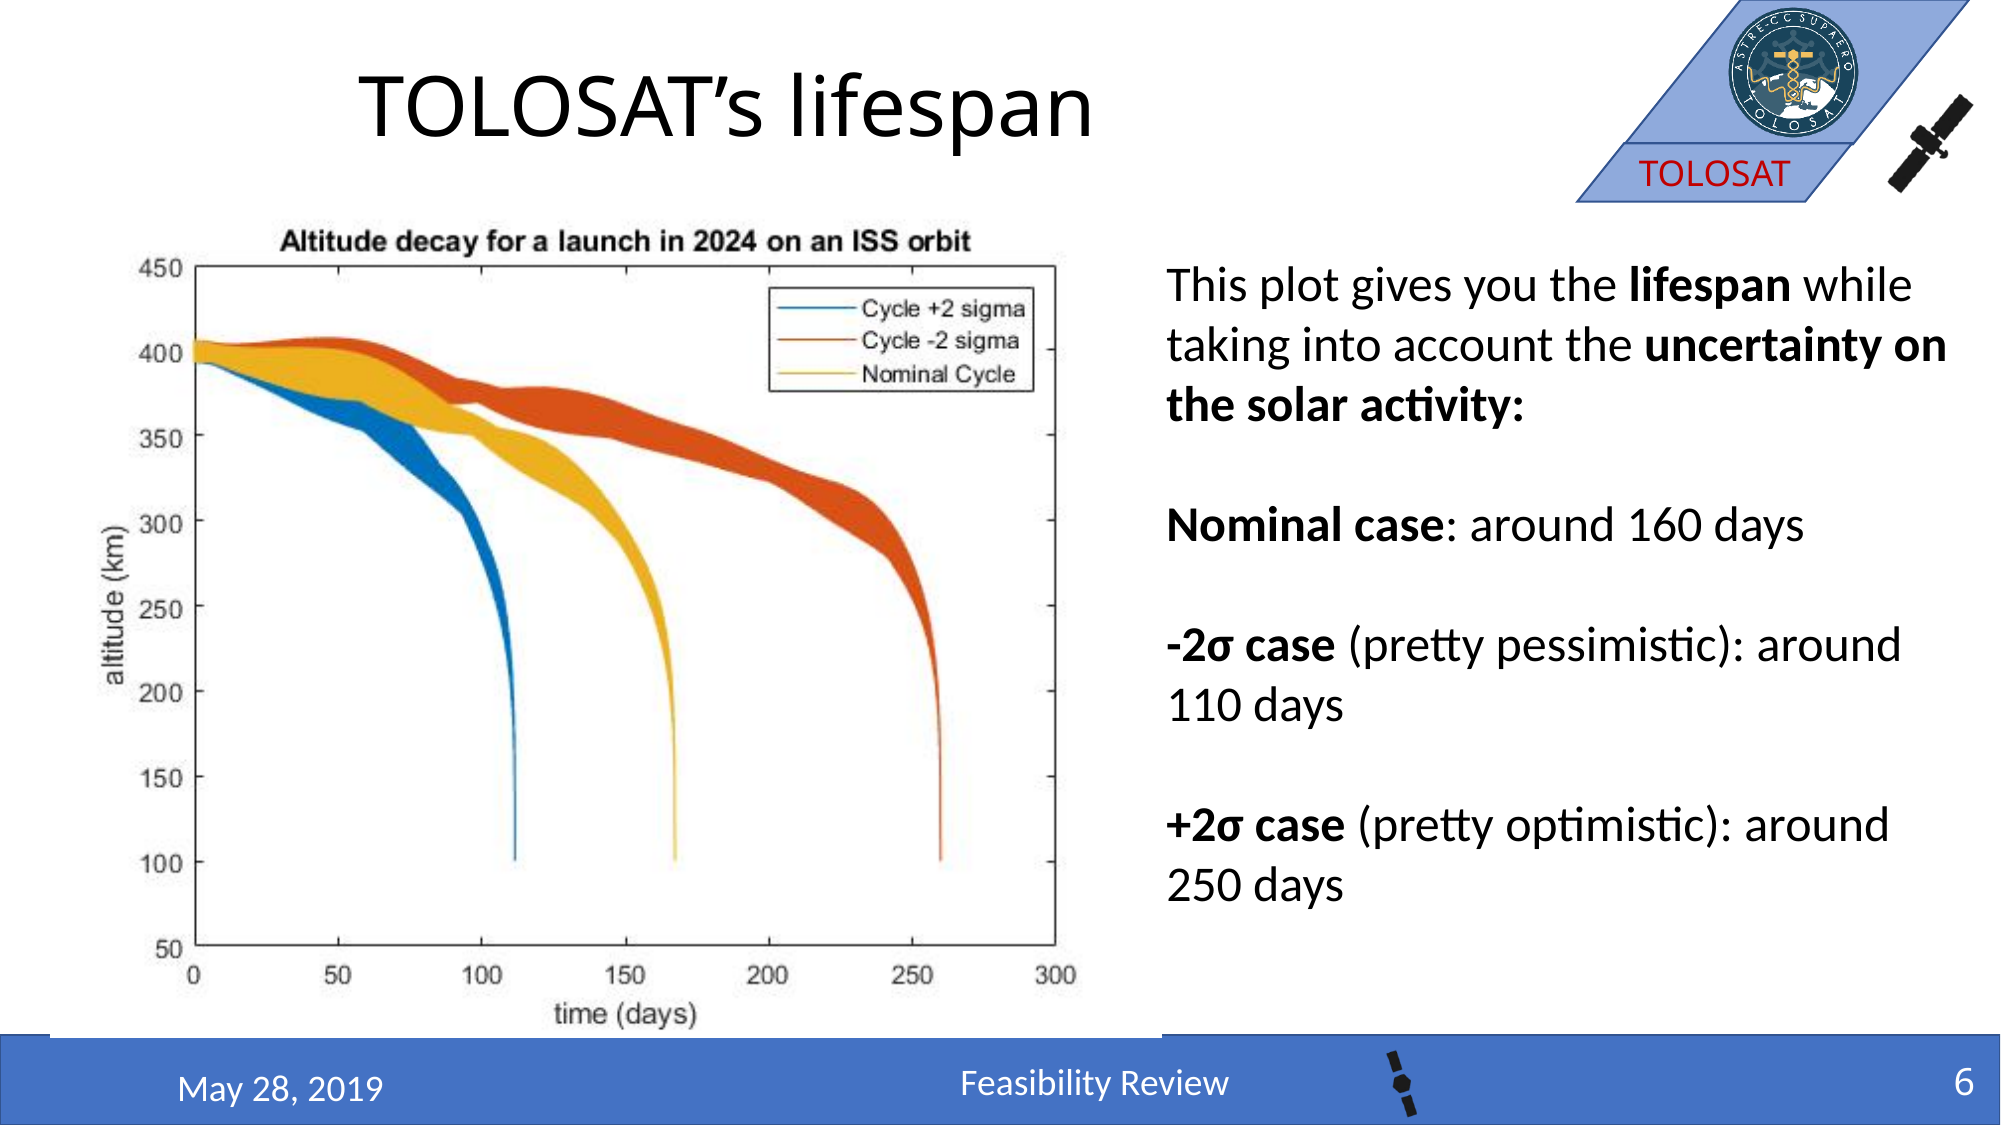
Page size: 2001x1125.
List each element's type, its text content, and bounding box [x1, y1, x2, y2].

text_box This plot gives you the lifespan while taking into account the uncertainty on the solar activity: Nominal case: around 160 days -2σ case (pretty pessimistic): around 110 days +2σ case (pretty optimistic): around 250 days [1151, 244, 1990, 1125]
picture [1703, 0, 2000, 244]
title TOLOSAT’s lifespan [30, 16, 1425, 202]
picture [50, 204, 1162, 1038]
